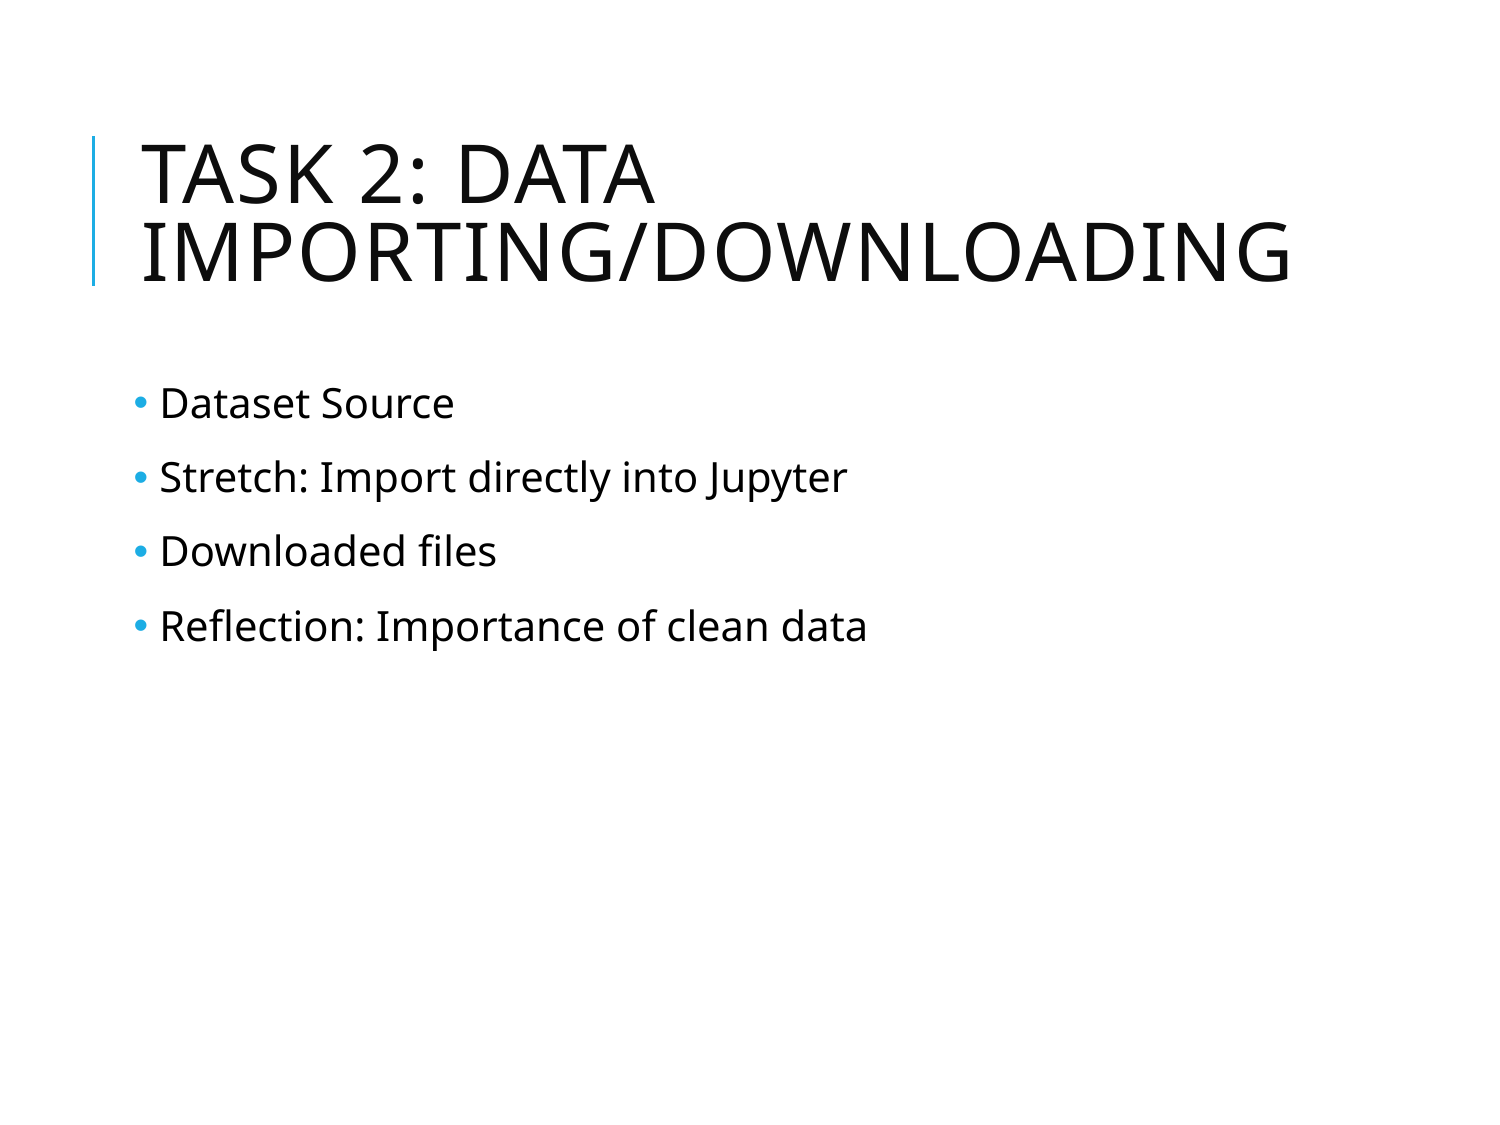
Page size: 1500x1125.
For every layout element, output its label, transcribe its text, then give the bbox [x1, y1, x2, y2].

title Task 2: Data Importing/Downloading [126, 96, 1322, 342]
list Dataset Source Stretch: Import directly into Jupyter Downloaded files Reflection: Importance of clean data [126, 375, 1322, 1035]
